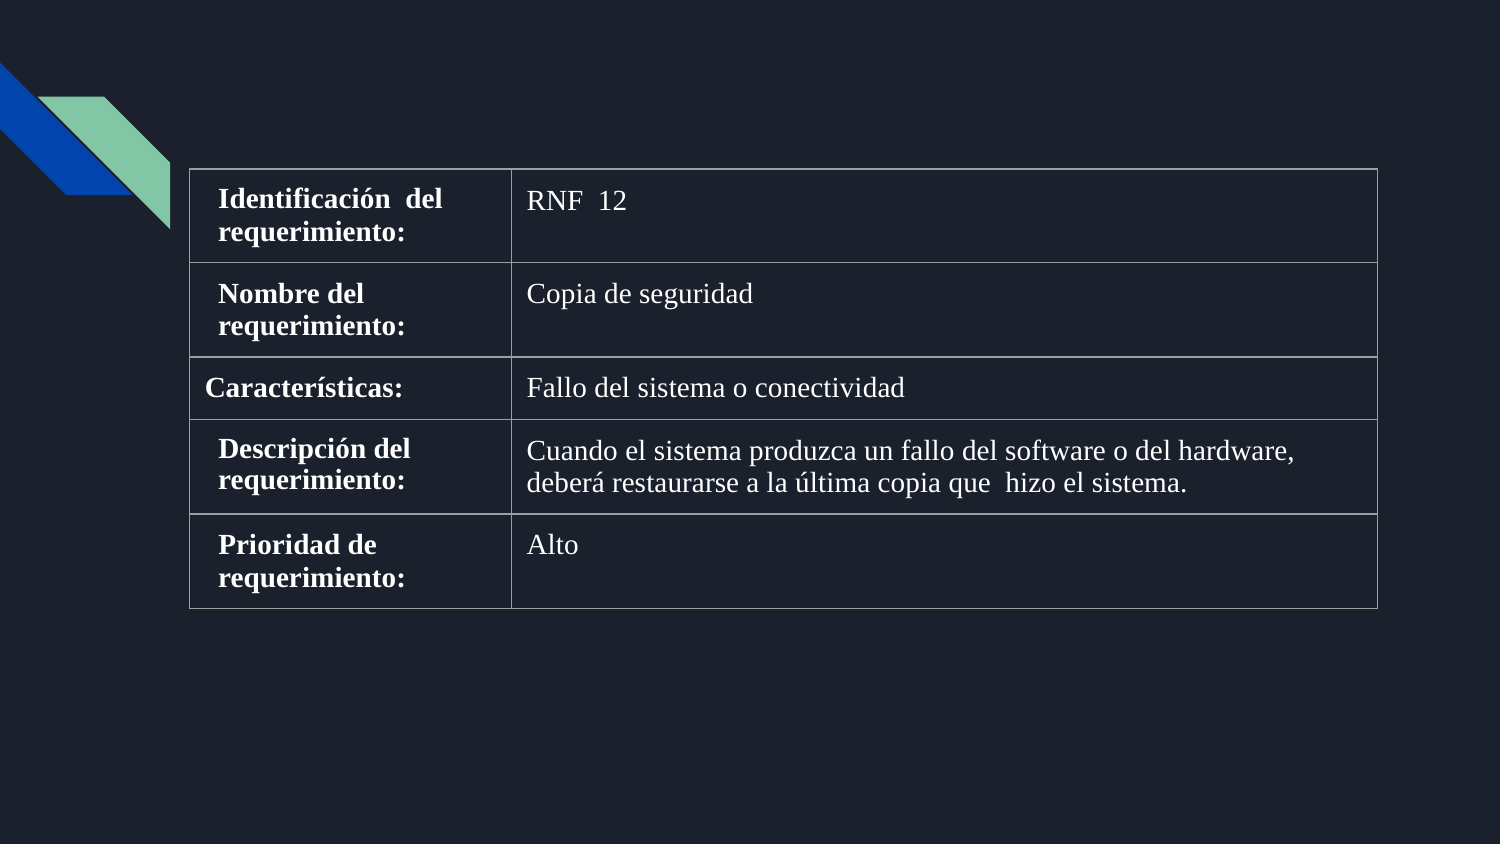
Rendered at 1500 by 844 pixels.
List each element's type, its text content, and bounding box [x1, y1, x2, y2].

table_cell Nombre del requerimiento: [190, 263, 511, 356]
table_header Identificación del requerimiento: [190, 170, 511, 262]
table_cell Alto [512, 515, 1377, 608]
table_cell Descripción del requerimiento: [190, 420, 511, 513]
table_cell Cuando el sistema produzca un fallo del software o del hardware, deberá restaurarse a la última copia que hizo el sistema. [512, 420, 1377, 513]
table_header RNF 12 [512, 170, 1377, 262]
table_cell Copia de seguridad [512, 263, 1377, 356]
table_cell Características: [190, 358, 511, 419]
table_cell Fallo del sistema o conectividad [512, 358, 1377, 419]
table_cell Prioridad de requerimiento: [190, 515, 511, 608]
